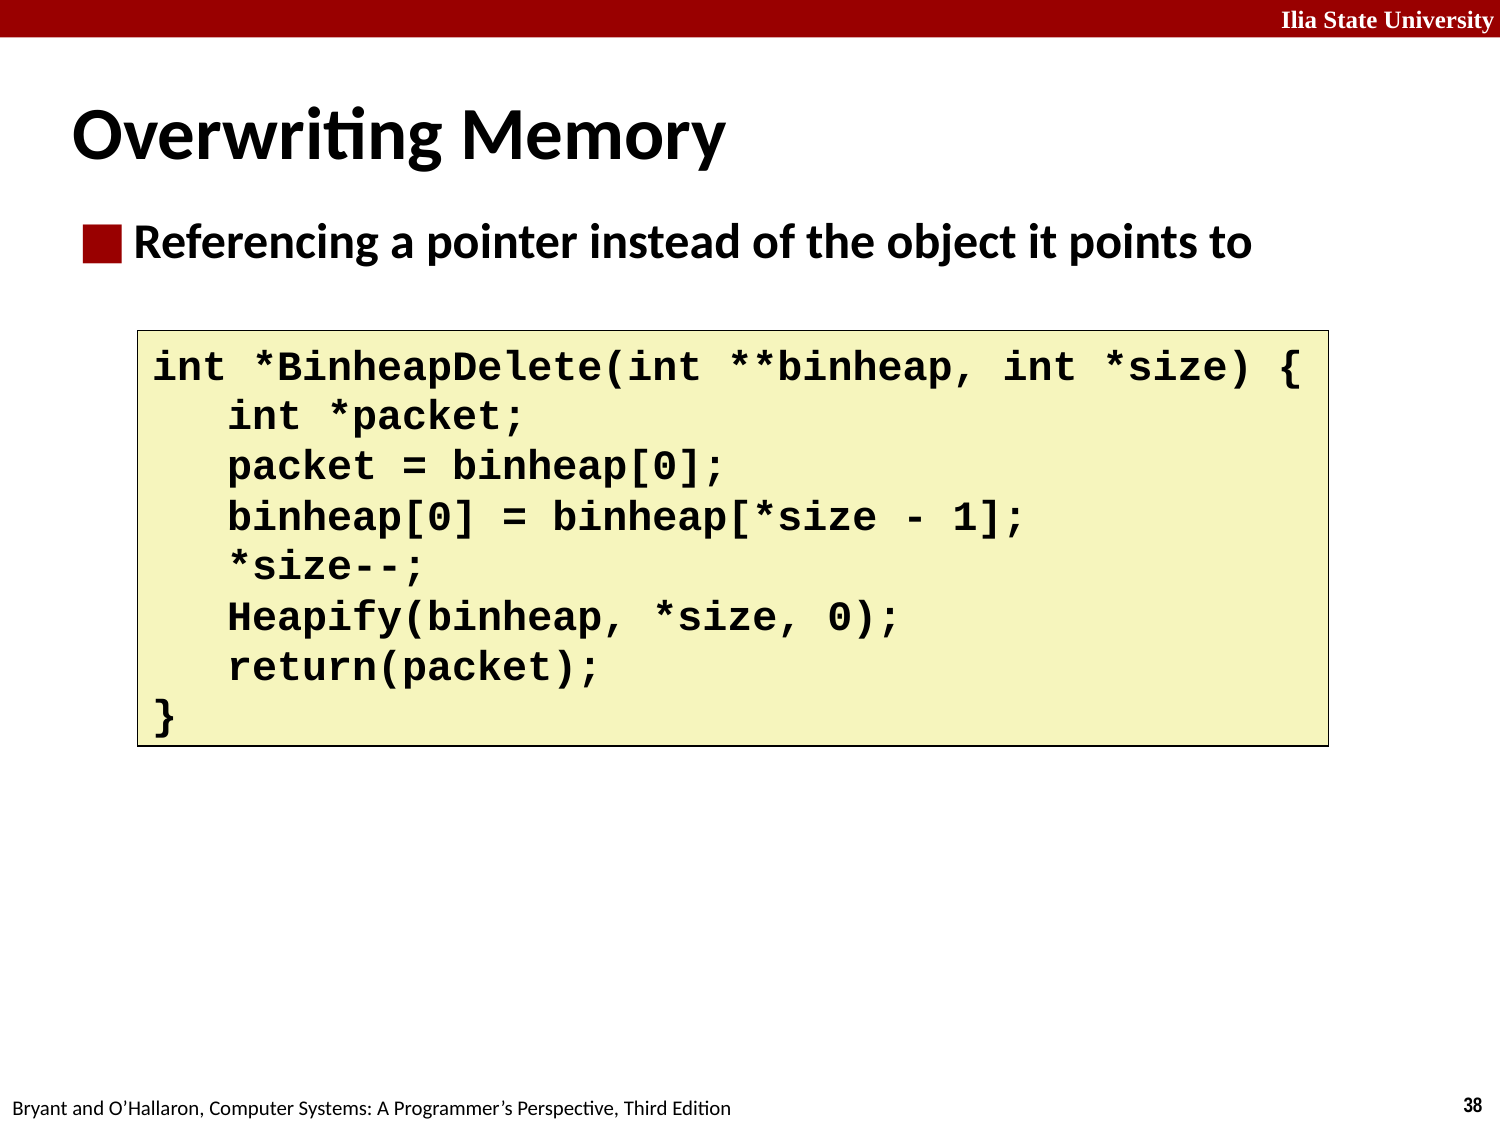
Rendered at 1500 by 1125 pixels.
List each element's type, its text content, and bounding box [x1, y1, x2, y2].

title Overwriting Memory [57, 71, 1488, 200]
list Referencing a pointer instead of the object it points to [62, 205, 1425, 1063]
text_box int *BinheapDelete(int **binheap, int *size) { int *packet; packet = binheap[0]; binheap[0] = binheap[*size - 1]; *size--; Heapify(binheap, *size, 0); return(packet); } [137, 330, 1329, 746]
